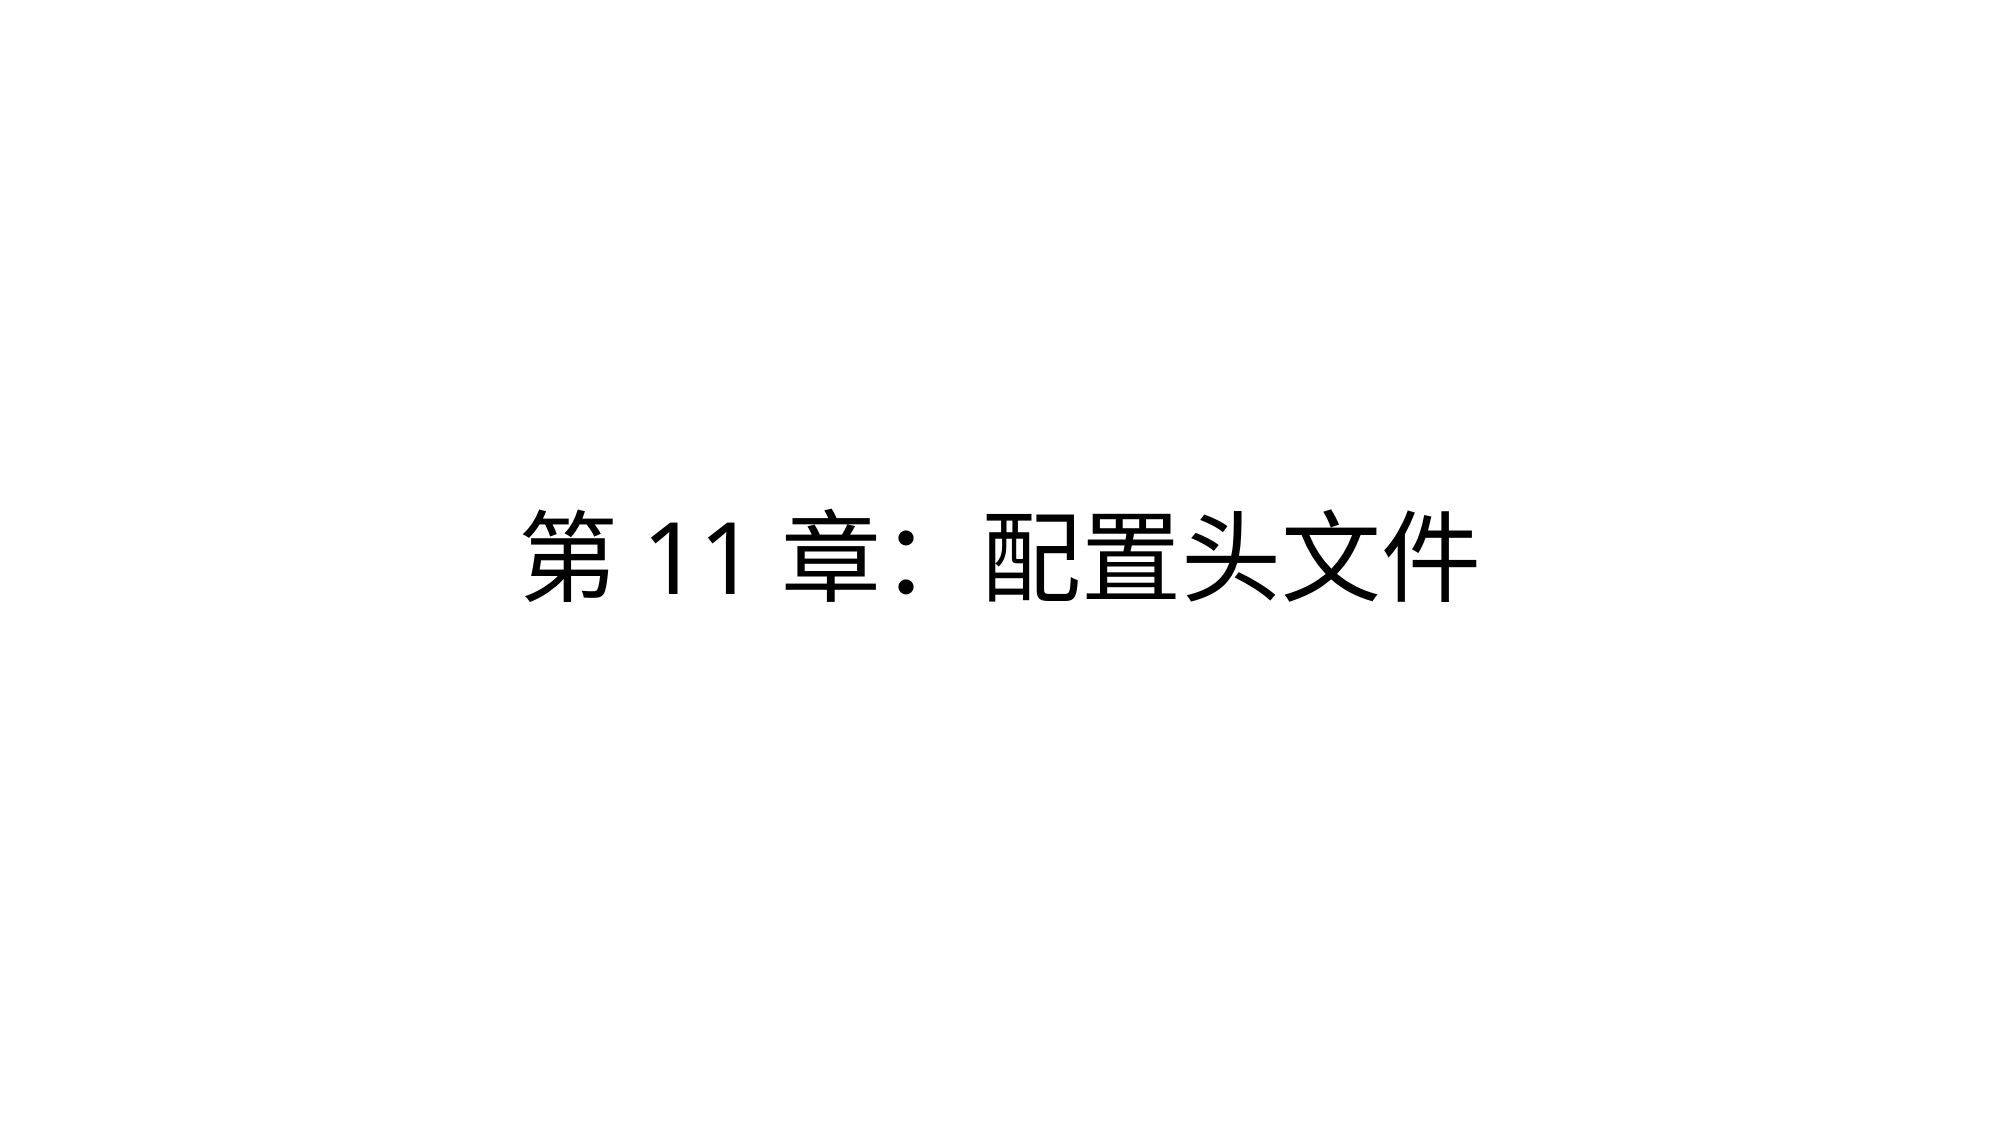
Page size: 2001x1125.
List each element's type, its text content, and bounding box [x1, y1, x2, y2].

title 第11章：配置头文件 [137, 453, 1863, 672]
